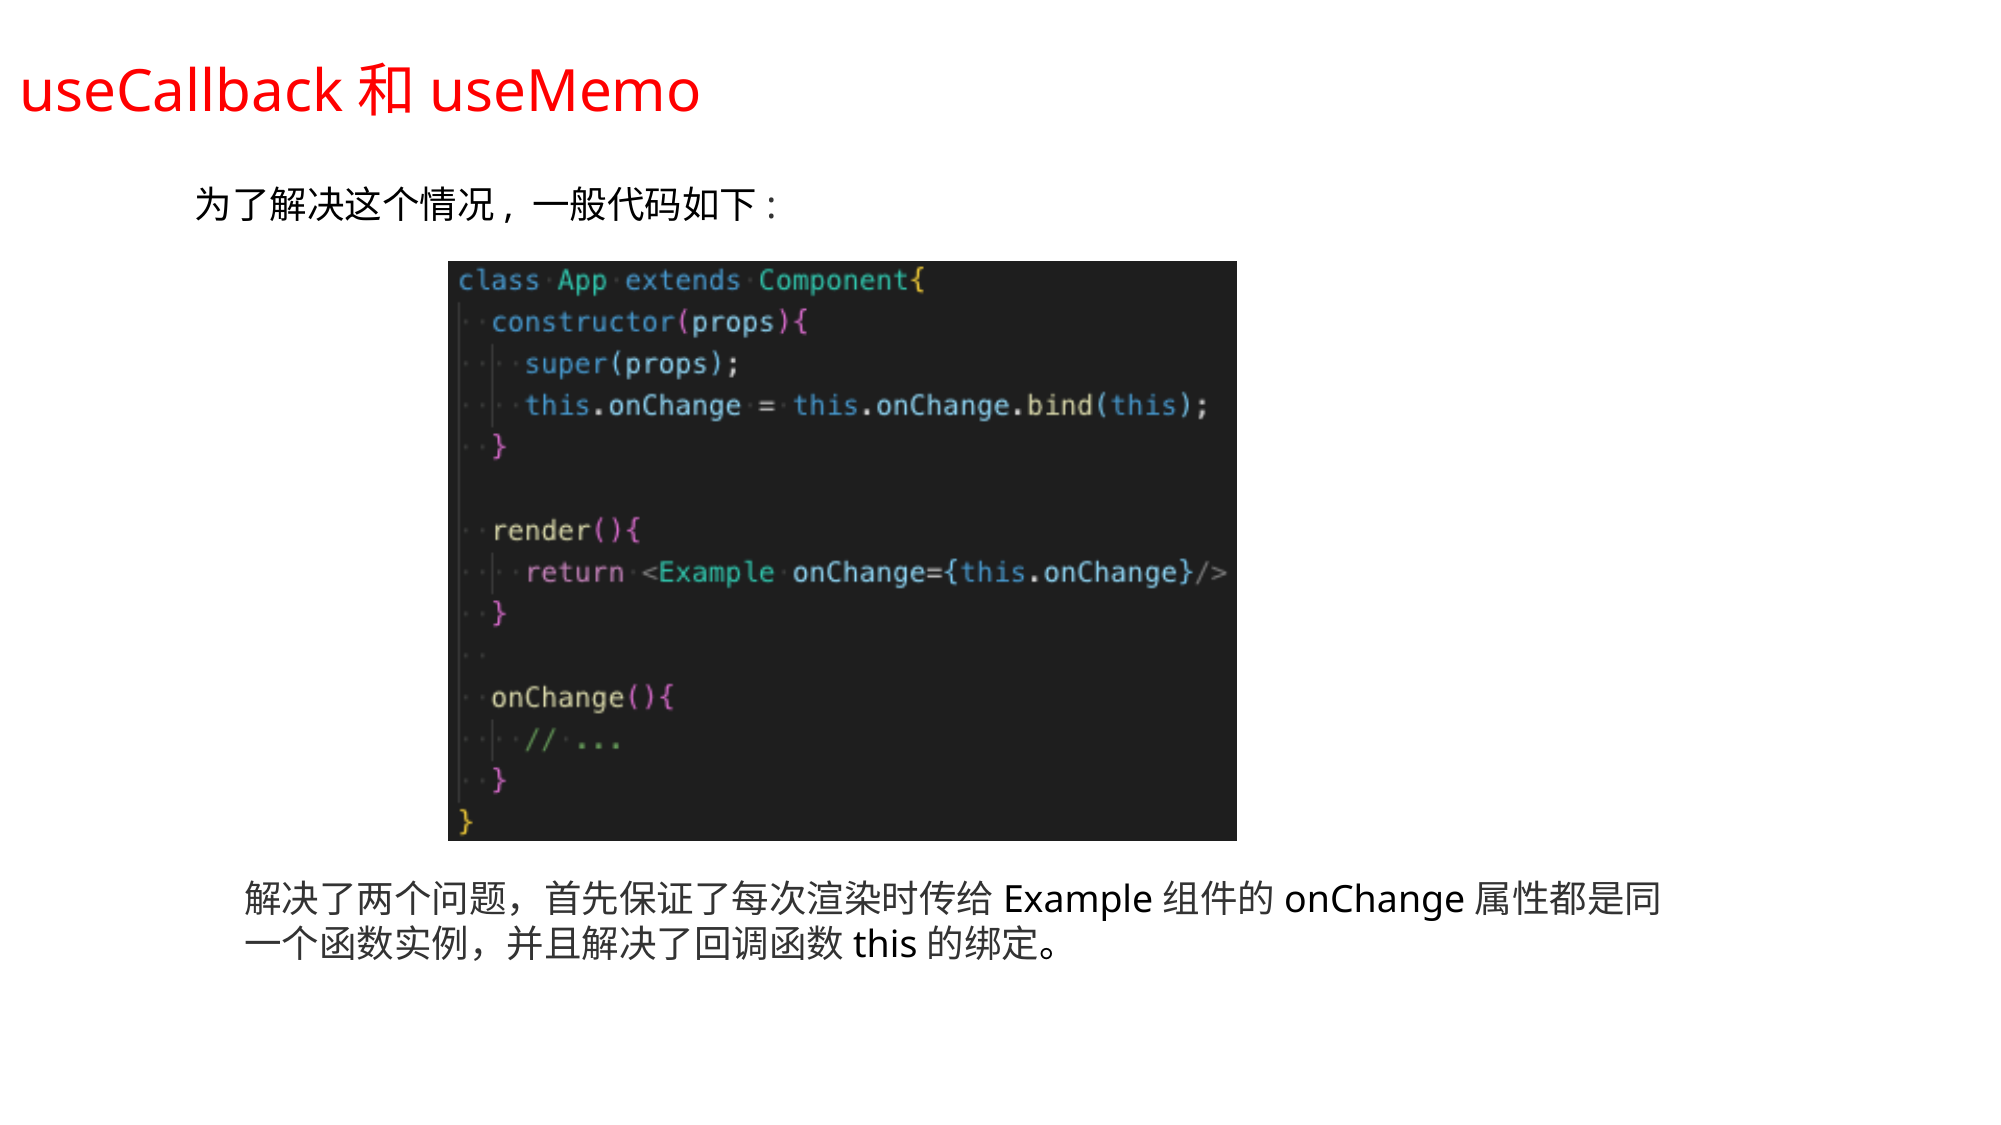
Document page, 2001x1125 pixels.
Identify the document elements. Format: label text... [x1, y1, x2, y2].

text_box 解决了两个问题，首先保证了每次渲染时传给Example组件的onChange属性都是同一个函数实例，并且解决了回调函数this的绑定。 [229, 867, 1684, 973]
text_box 为了解决这个情况, 一般代码如下: [179, 173, 801, 234]
text_box useCallback和useMemo [4, 45, 717, 131]
picture [448, 261, 1237, 841]
